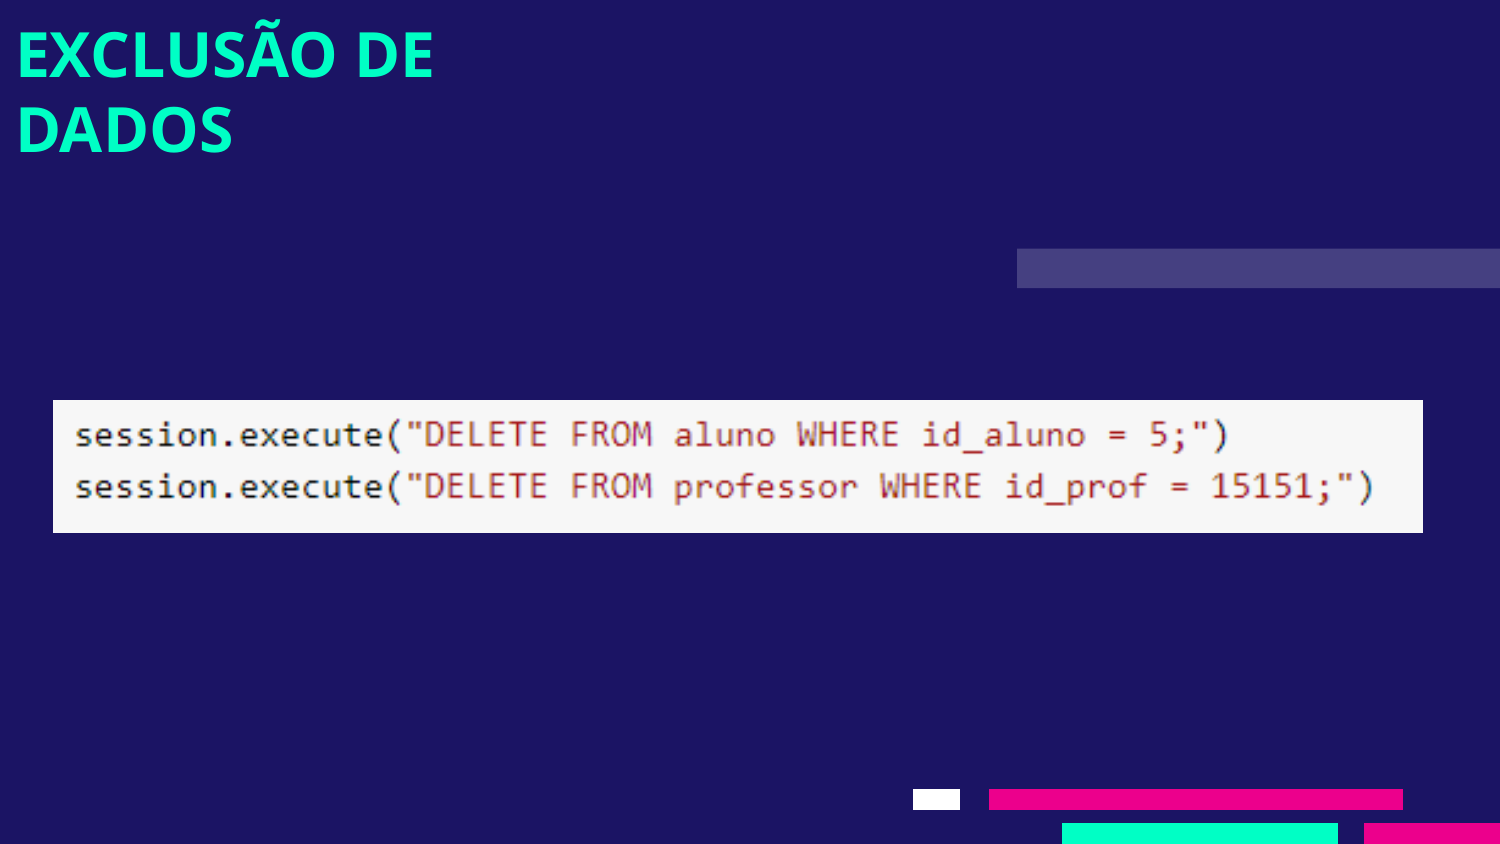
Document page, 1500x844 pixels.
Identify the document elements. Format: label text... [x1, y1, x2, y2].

picture [53, 400, 1423, 533]
title EXCLUSÃO DE DADOS [0, 0, 513, 110]
